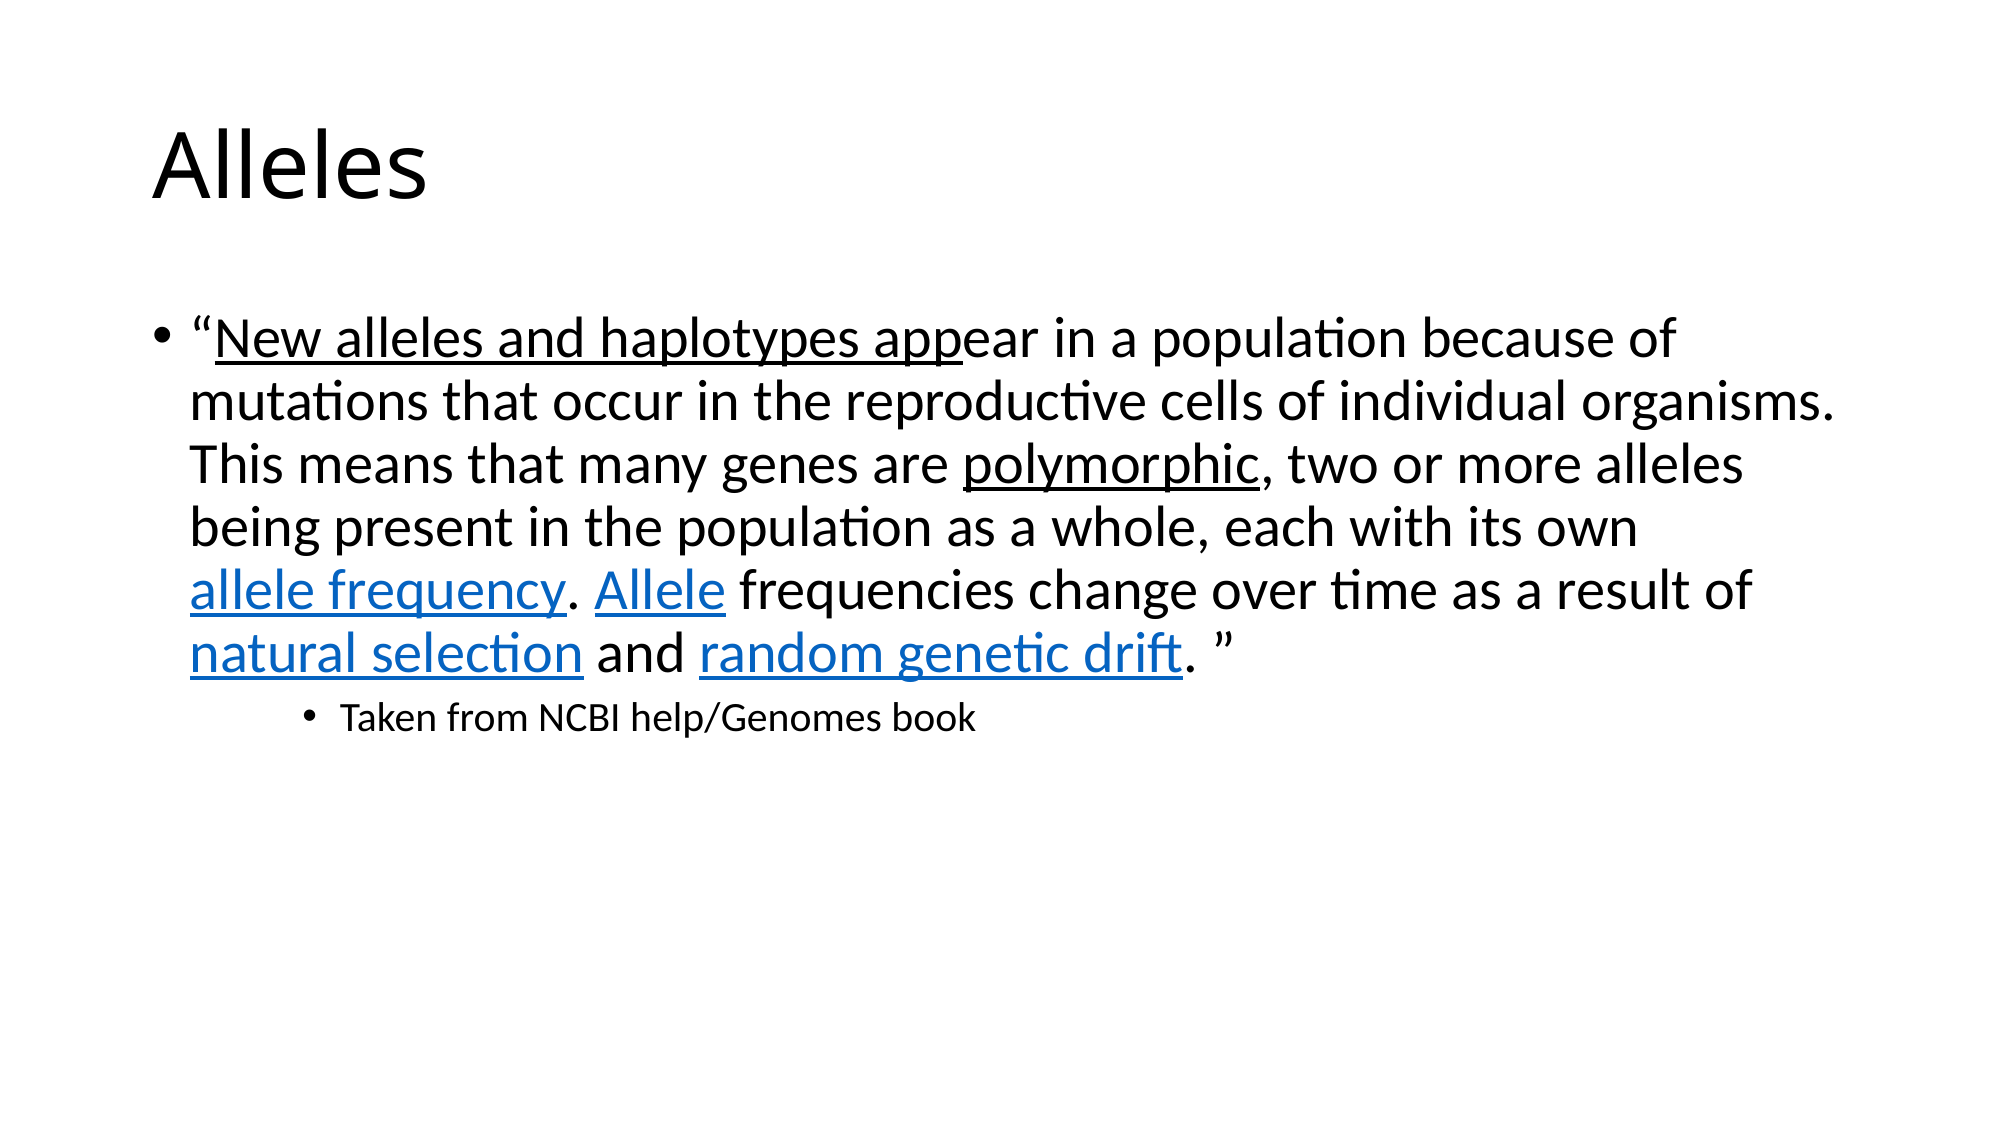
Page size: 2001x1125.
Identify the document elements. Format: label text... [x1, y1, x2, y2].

title Alleles [137, 59, 1863, 278]
list “New alleles and haplotypes appear in a population because of mutations that occur in the reproductive cells of individual organisms. This means that many genes are polymorphic, two or more alleles being present in the population as a whole, each with its own allele frequency. Allele frequencies change over time as a result of natural selection and random genetic drift. ” Taken from NCBI help/Genomes book [137, 299, 1863, 1014]
